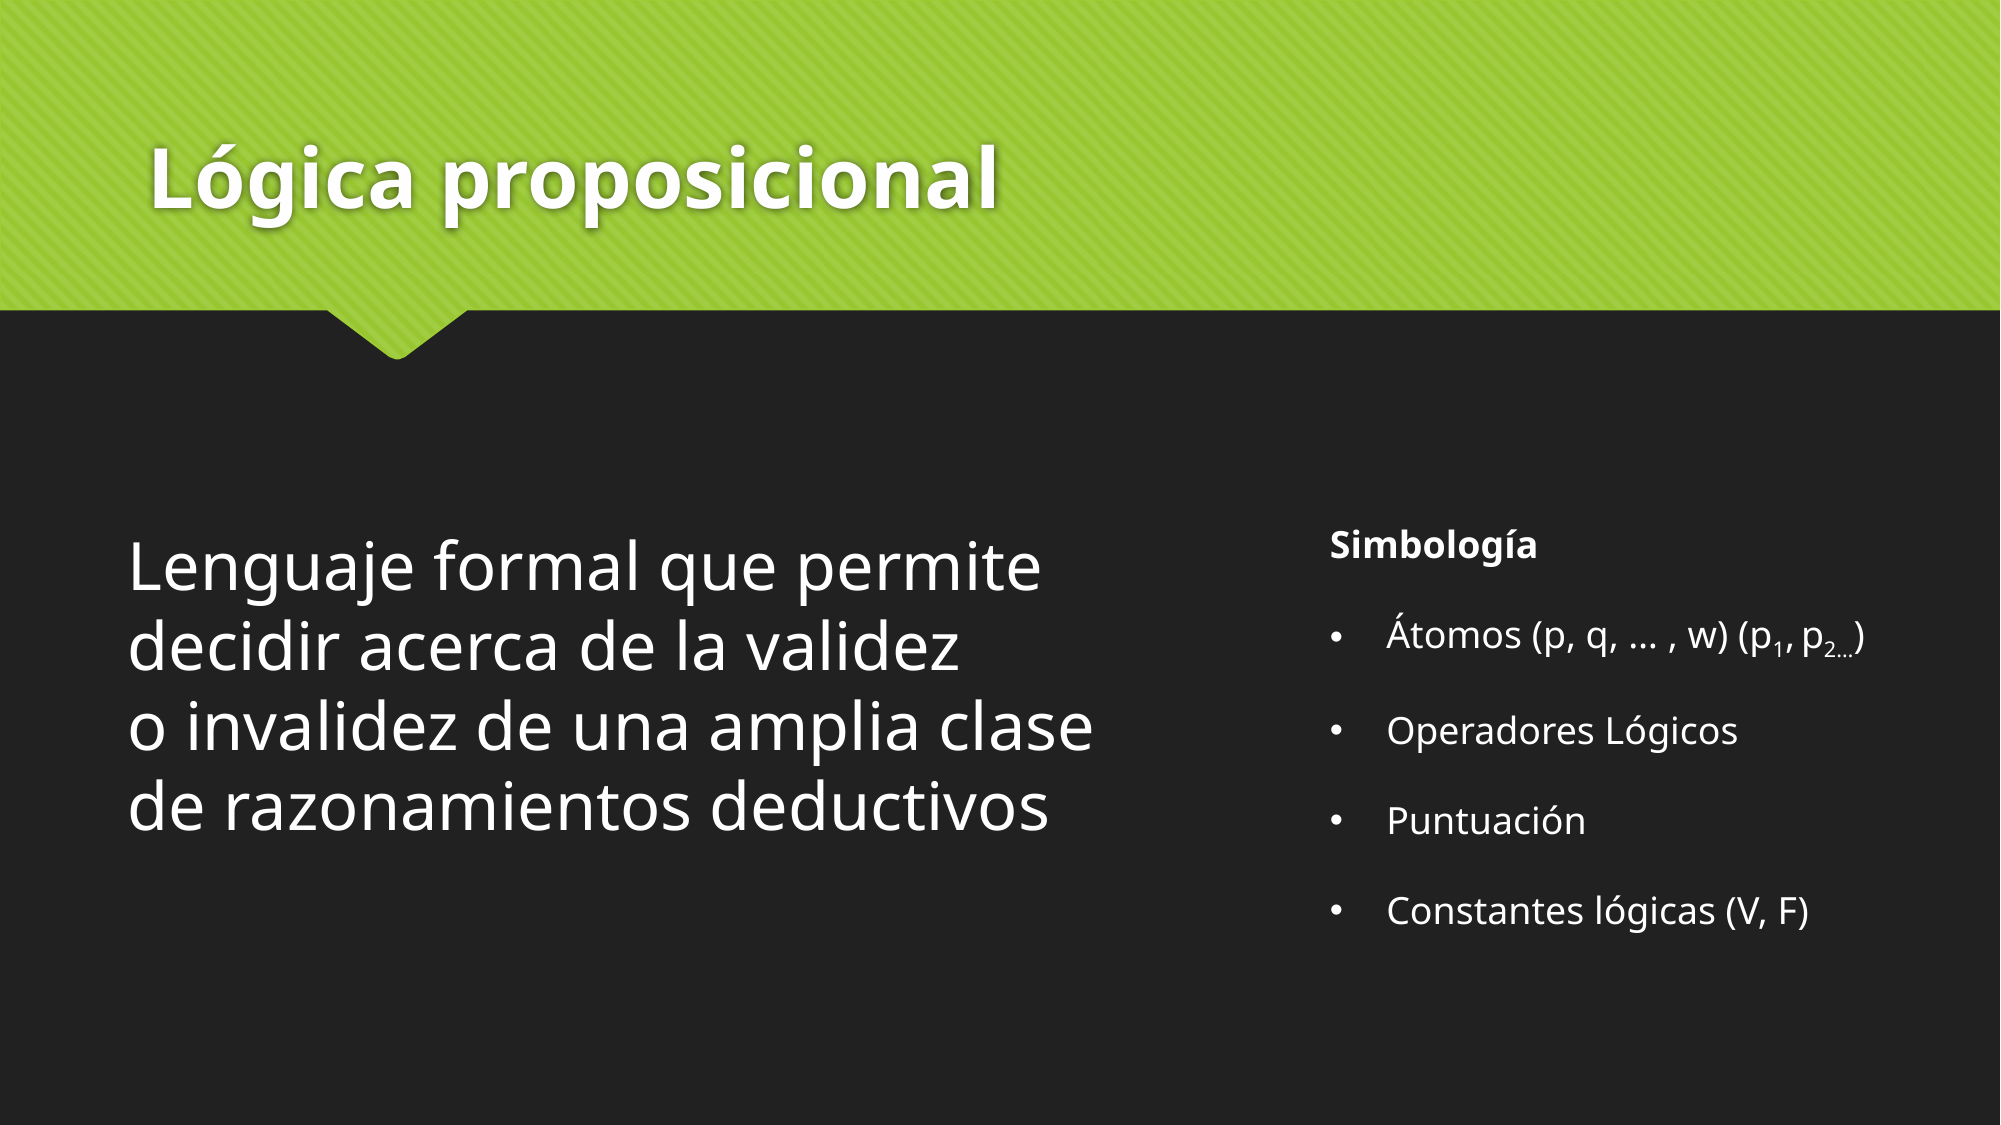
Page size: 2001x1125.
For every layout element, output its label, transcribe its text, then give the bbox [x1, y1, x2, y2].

title Lógica proposicional [132, 73, 1868, 233]
text_box Simbología Átomos (p, q, … , w) (p1, p2…) Operadores Lógicos Puntuación Constantes lógicas (V, F) [1315, 513, 1962, 940]
text_box Lenguaje formal que permite decidir acerca de la validez o invalidez de una amplia clase de razonamientos deductivos [113, 516, 1156, 851]
